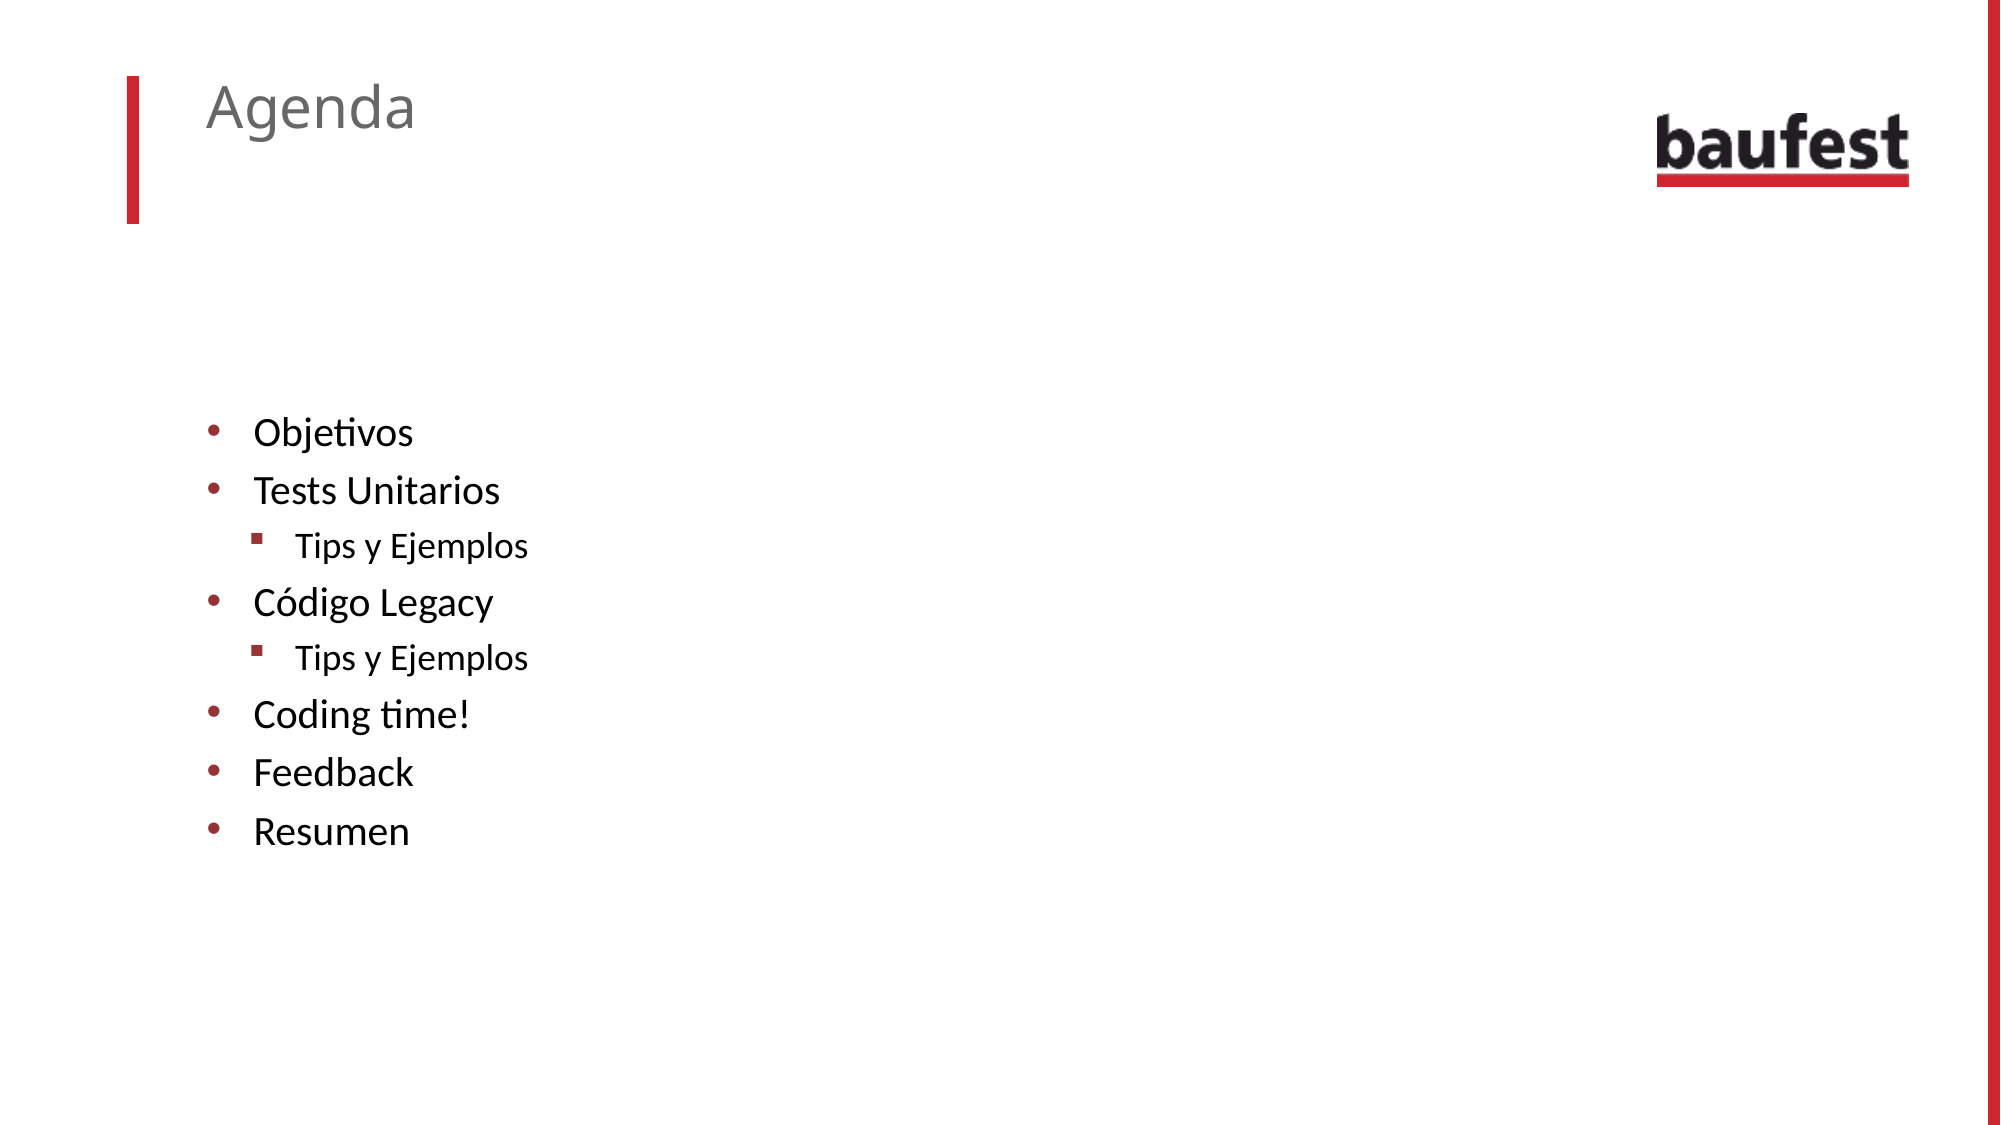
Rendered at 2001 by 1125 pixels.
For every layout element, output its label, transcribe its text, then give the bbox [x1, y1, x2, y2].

list Objetivos Tests Unitarios Tips y Ejemplos Código Legacy Tips y Ejemplos Coding time! Feedback Resumen [191, 397, 1585, 995]
picture [1657, 113, 1909, 187]
title Agenda [191, 55, 1585, 157]
